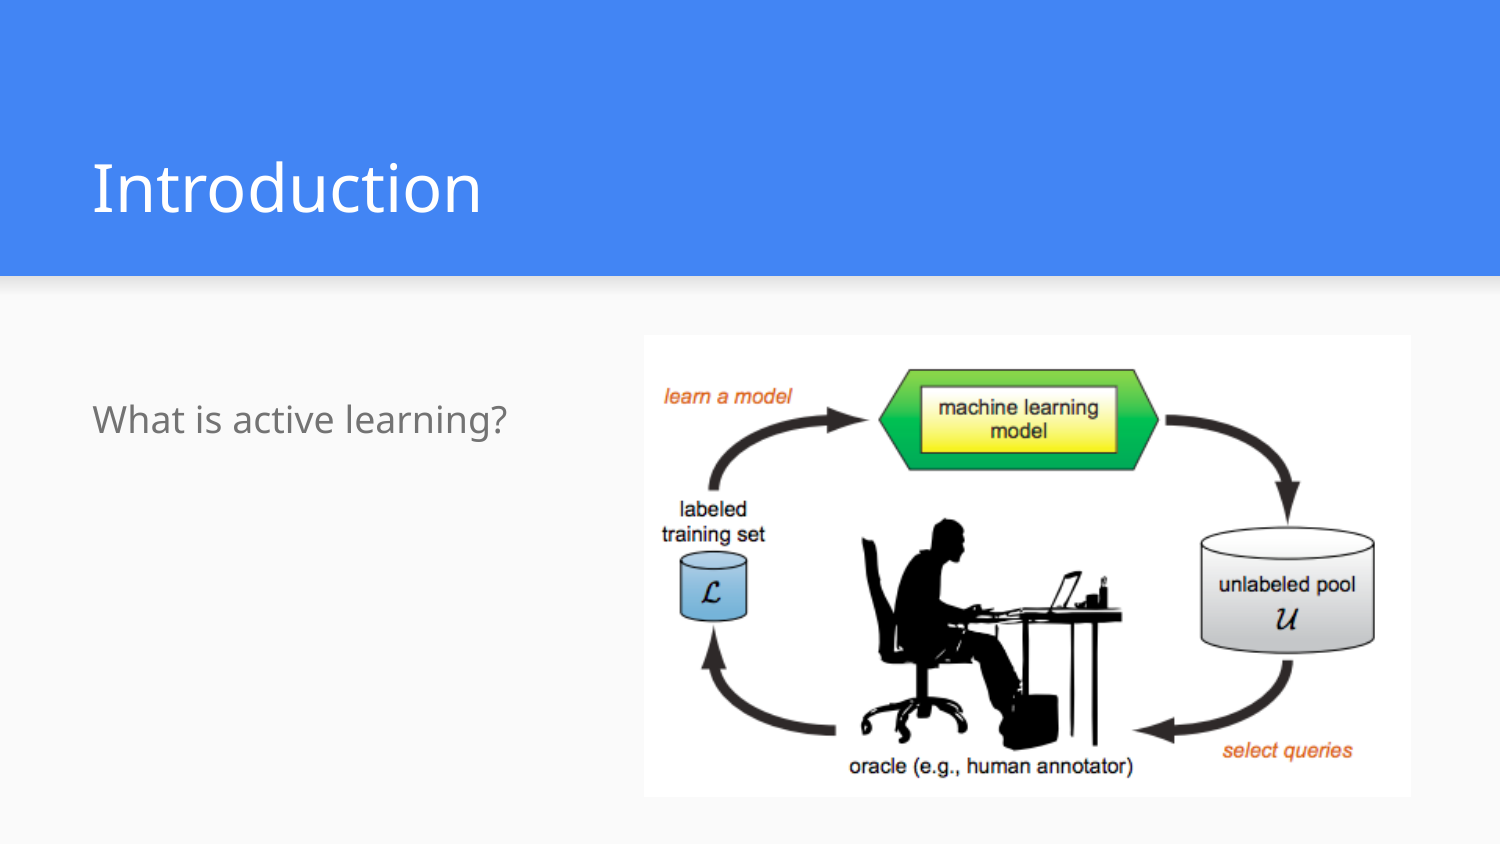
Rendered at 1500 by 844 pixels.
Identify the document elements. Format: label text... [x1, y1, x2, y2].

list What is active learning? [77, 276, 1427, 810]
picture [644, 335, 1411, 797]
title Introduction [77, 121, 1427, 248]
